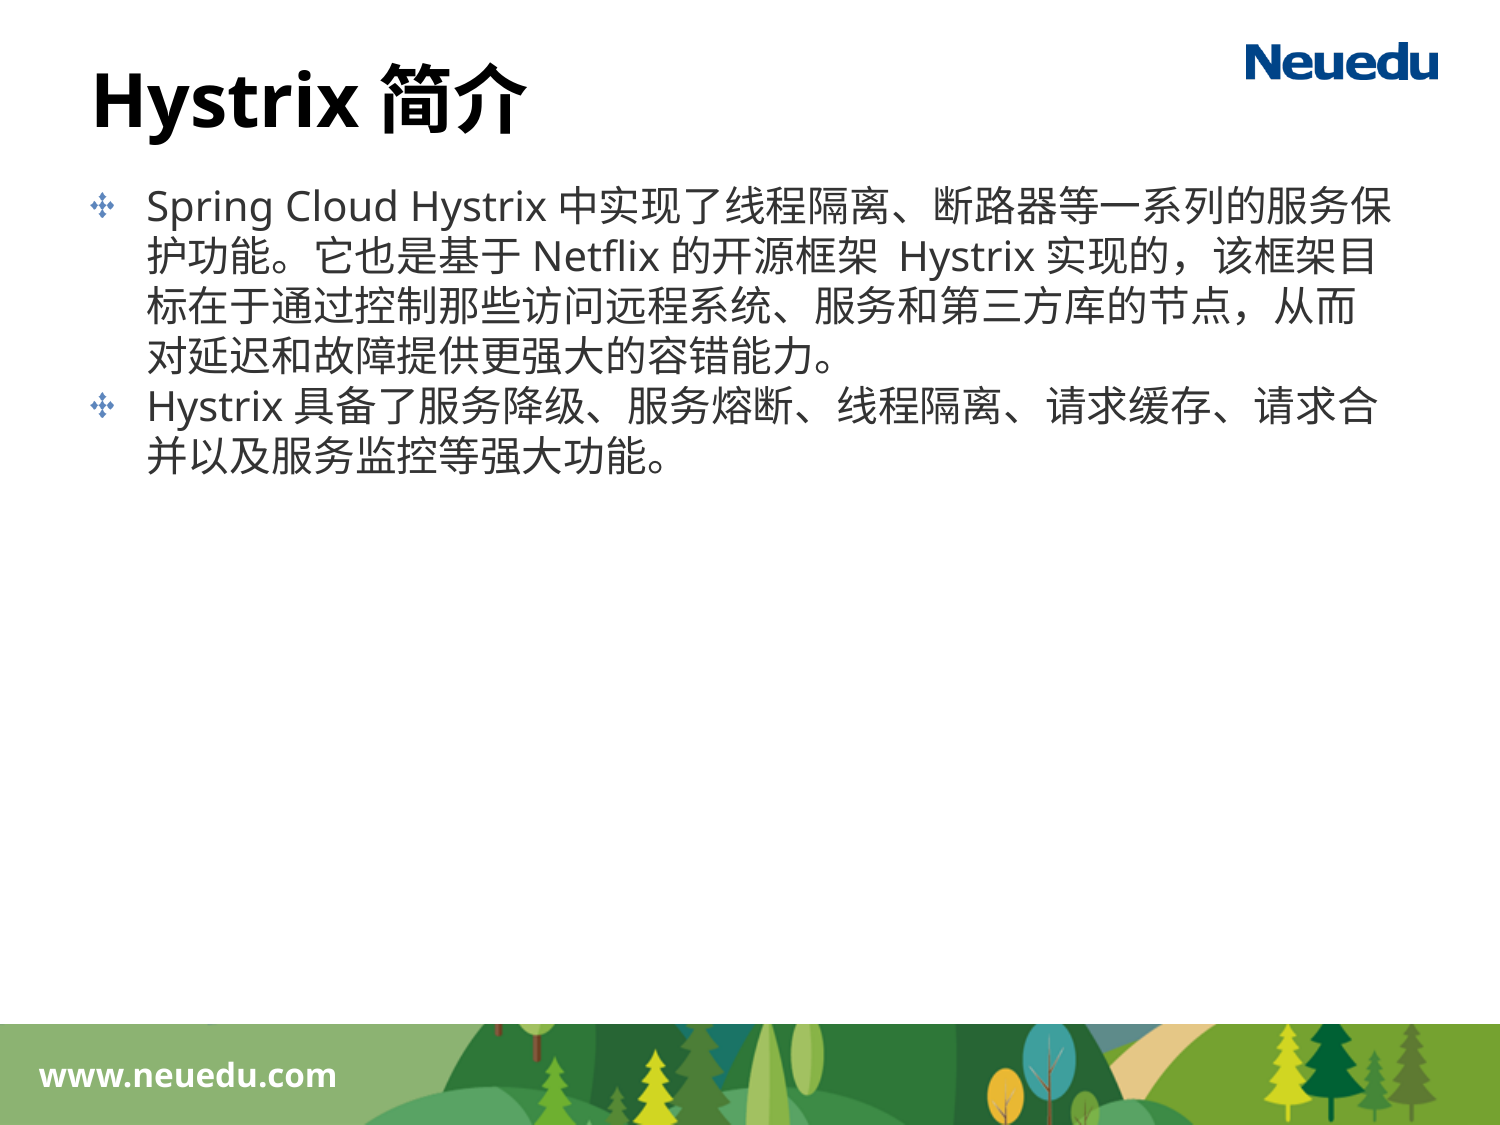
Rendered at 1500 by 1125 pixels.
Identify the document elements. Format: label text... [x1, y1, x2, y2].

picture [90, 192, 114, 218]
list Spring Cloud Hystrix中实现了线程隔离、断路器等一系列的服务保护功能。它也是基于Netflix的开源框架 Hystrix实现的，该框架目标在于通过控制那些访问远程系统、服务和第三方库的节点，从而对延迟和故障提供更强大的容错能力。 Hystrix具备了服务降级、服务熔断、线程隔离、请求缓存、请求合并以及服务监控等强大功能。 [75, 172, 1412, 988]
title Hystrix简介 [74, 44, 1426, 151]
picture [1246, 42, 1438, 80]
picture [90, 392, 114, 418]
picture [0, 1024, 1500, 1125]
